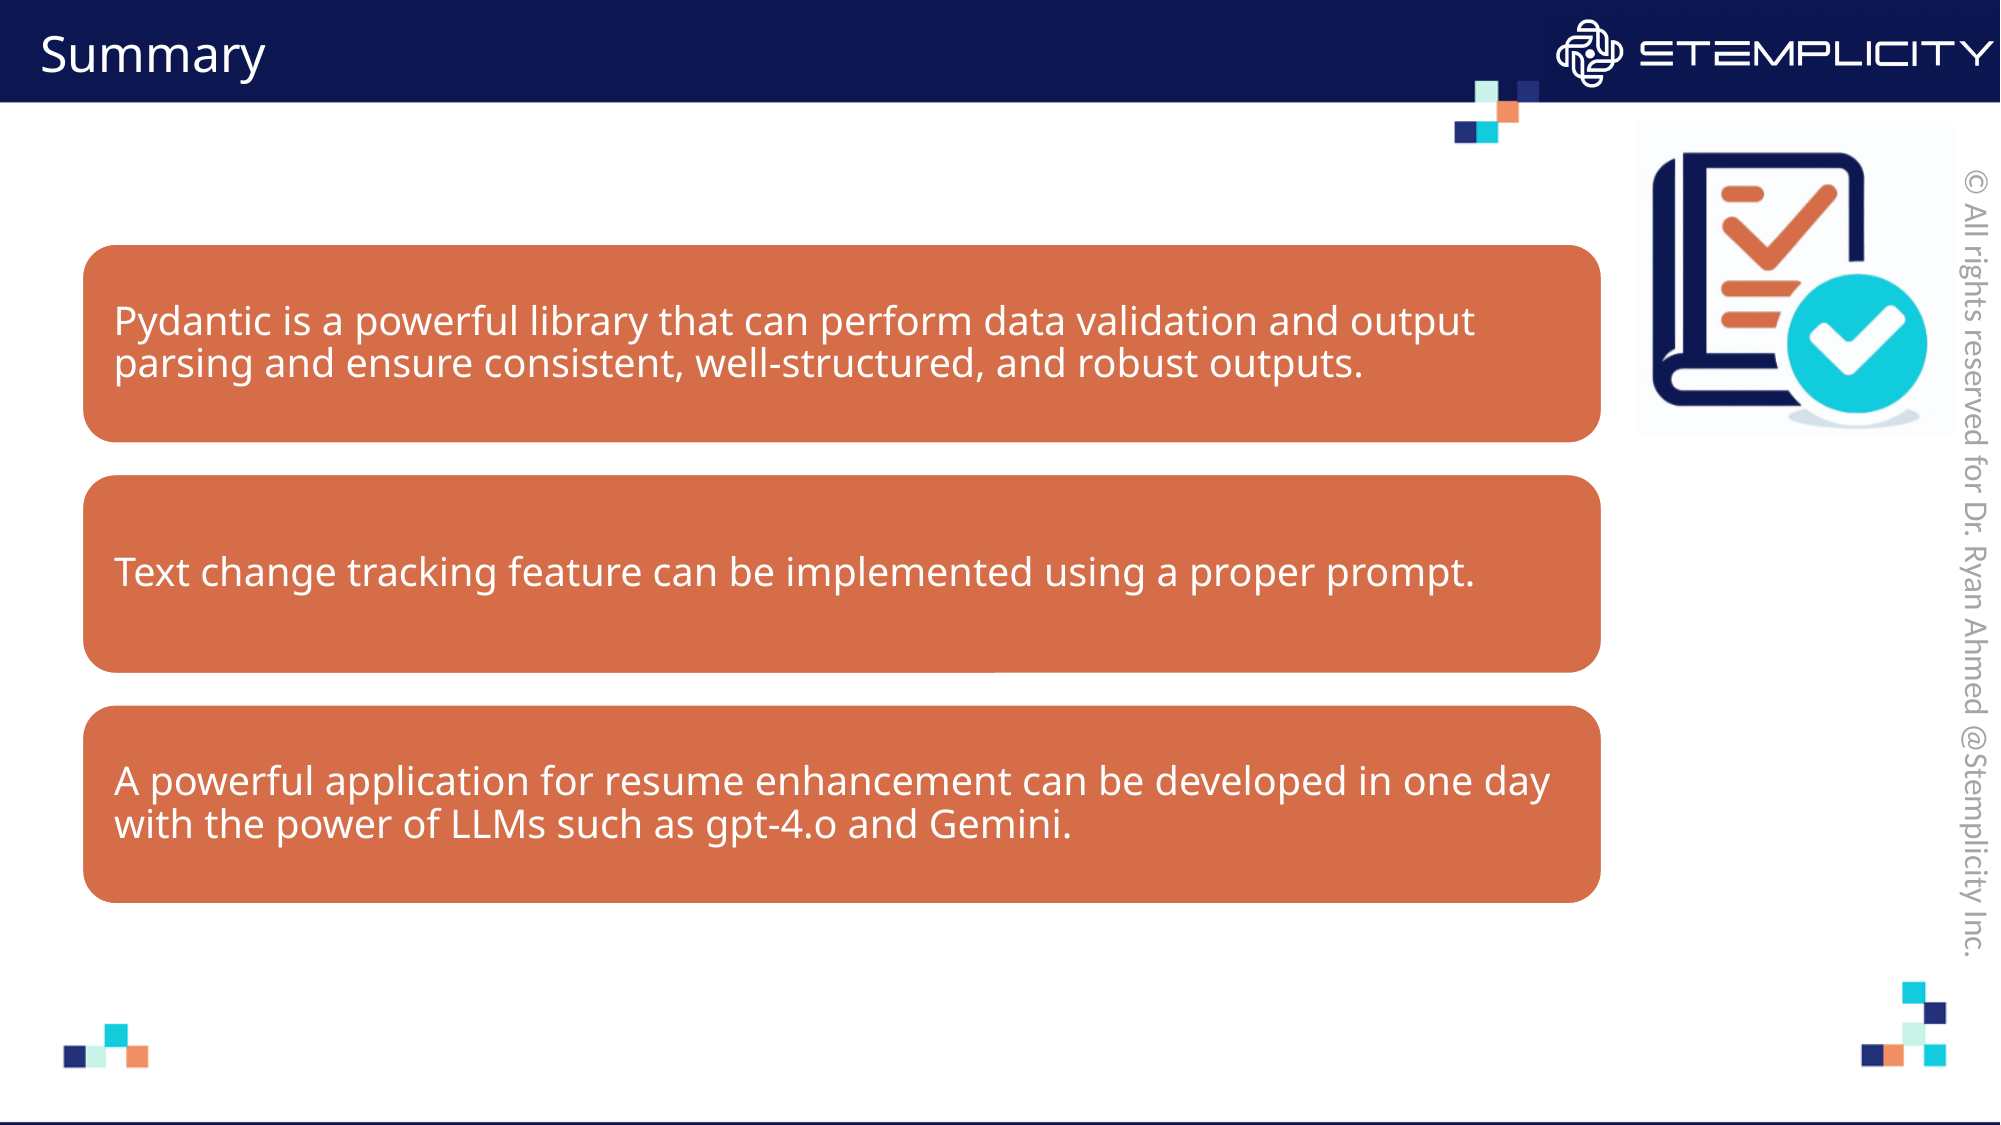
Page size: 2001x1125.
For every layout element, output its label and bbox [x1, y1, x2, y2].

picture [0, 0, 2000, 1125]
text_box [82, 205, 1602, 943]
